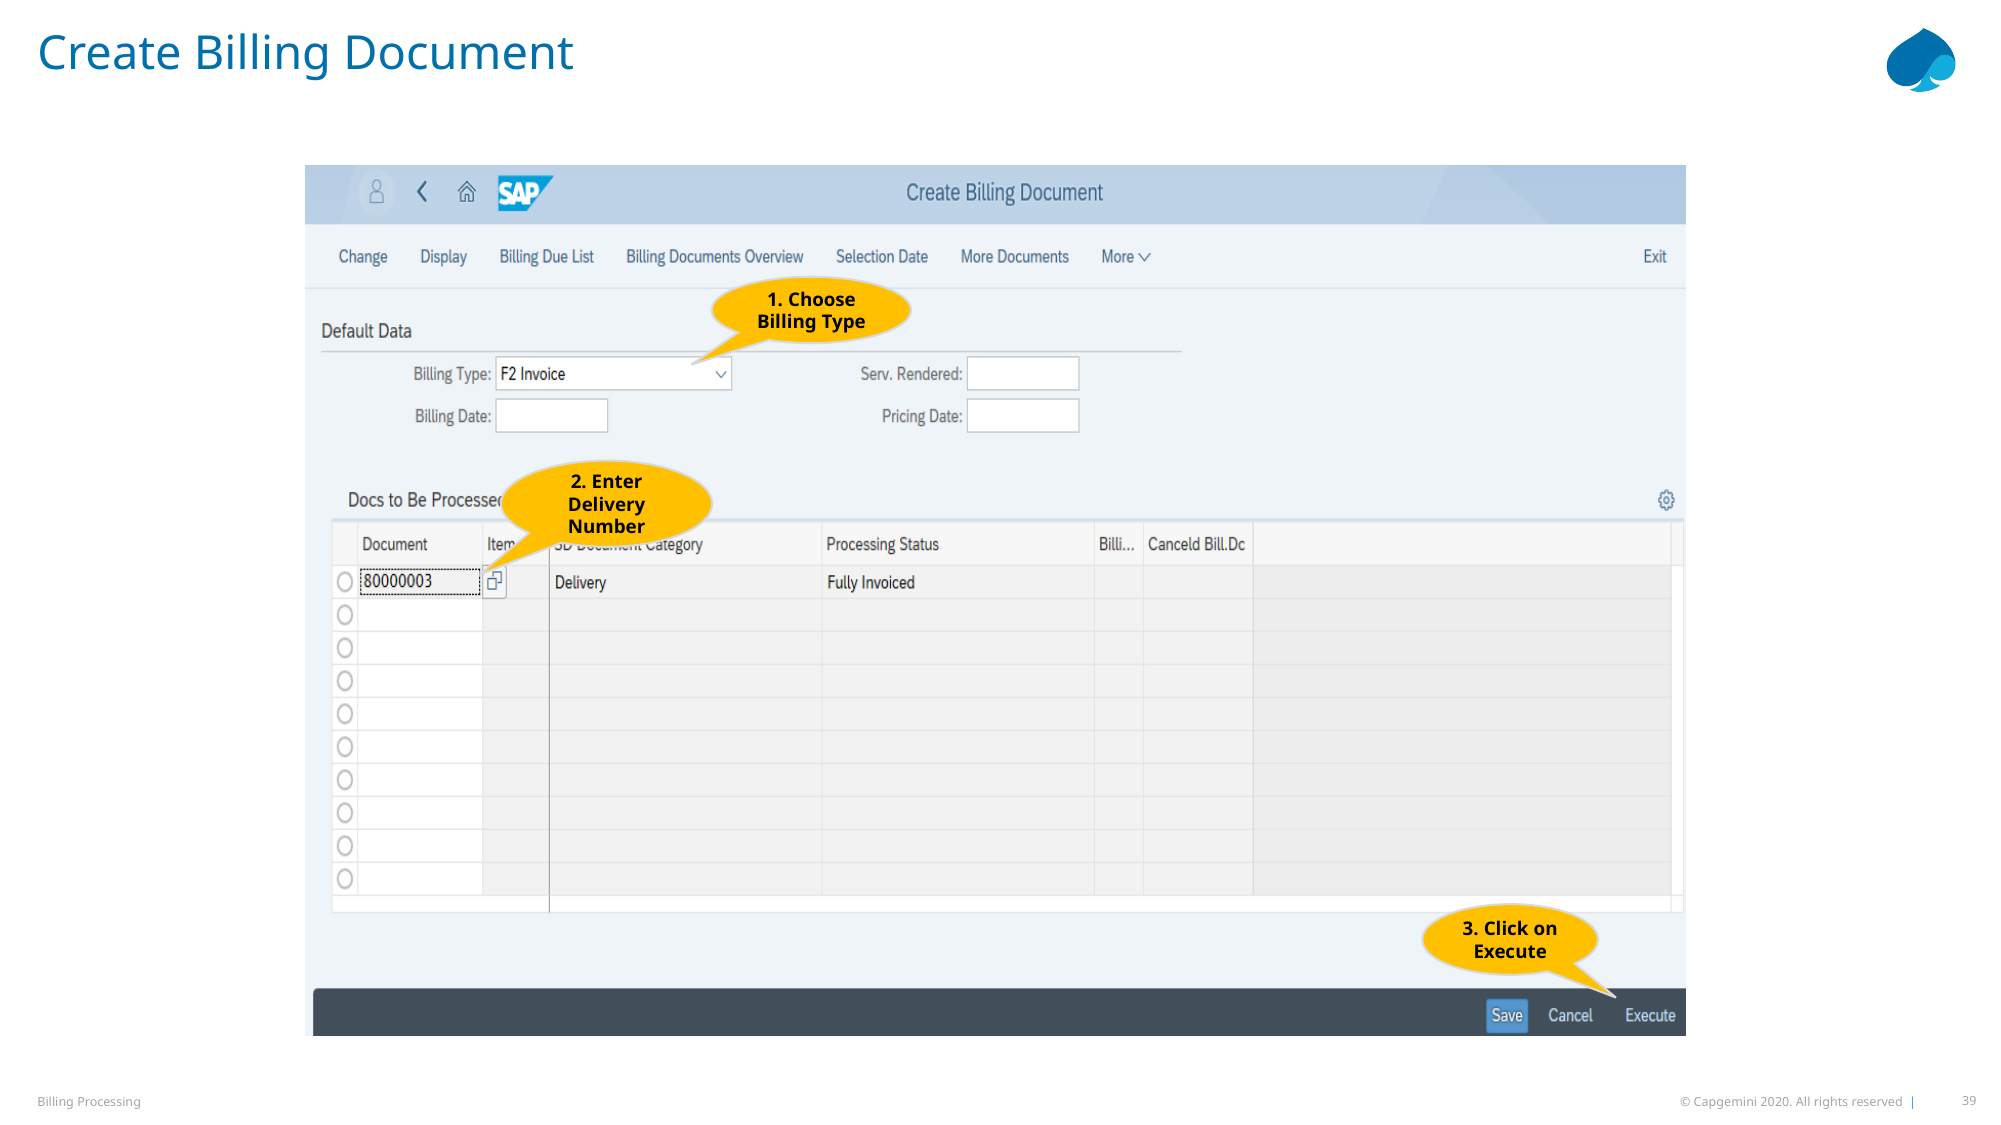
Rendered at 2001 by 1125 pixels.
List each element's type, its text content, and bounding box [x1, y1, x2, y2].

title Create Billing Document [37, 0, 1863, 119]
picture [304, 165, 1686, 1036]
